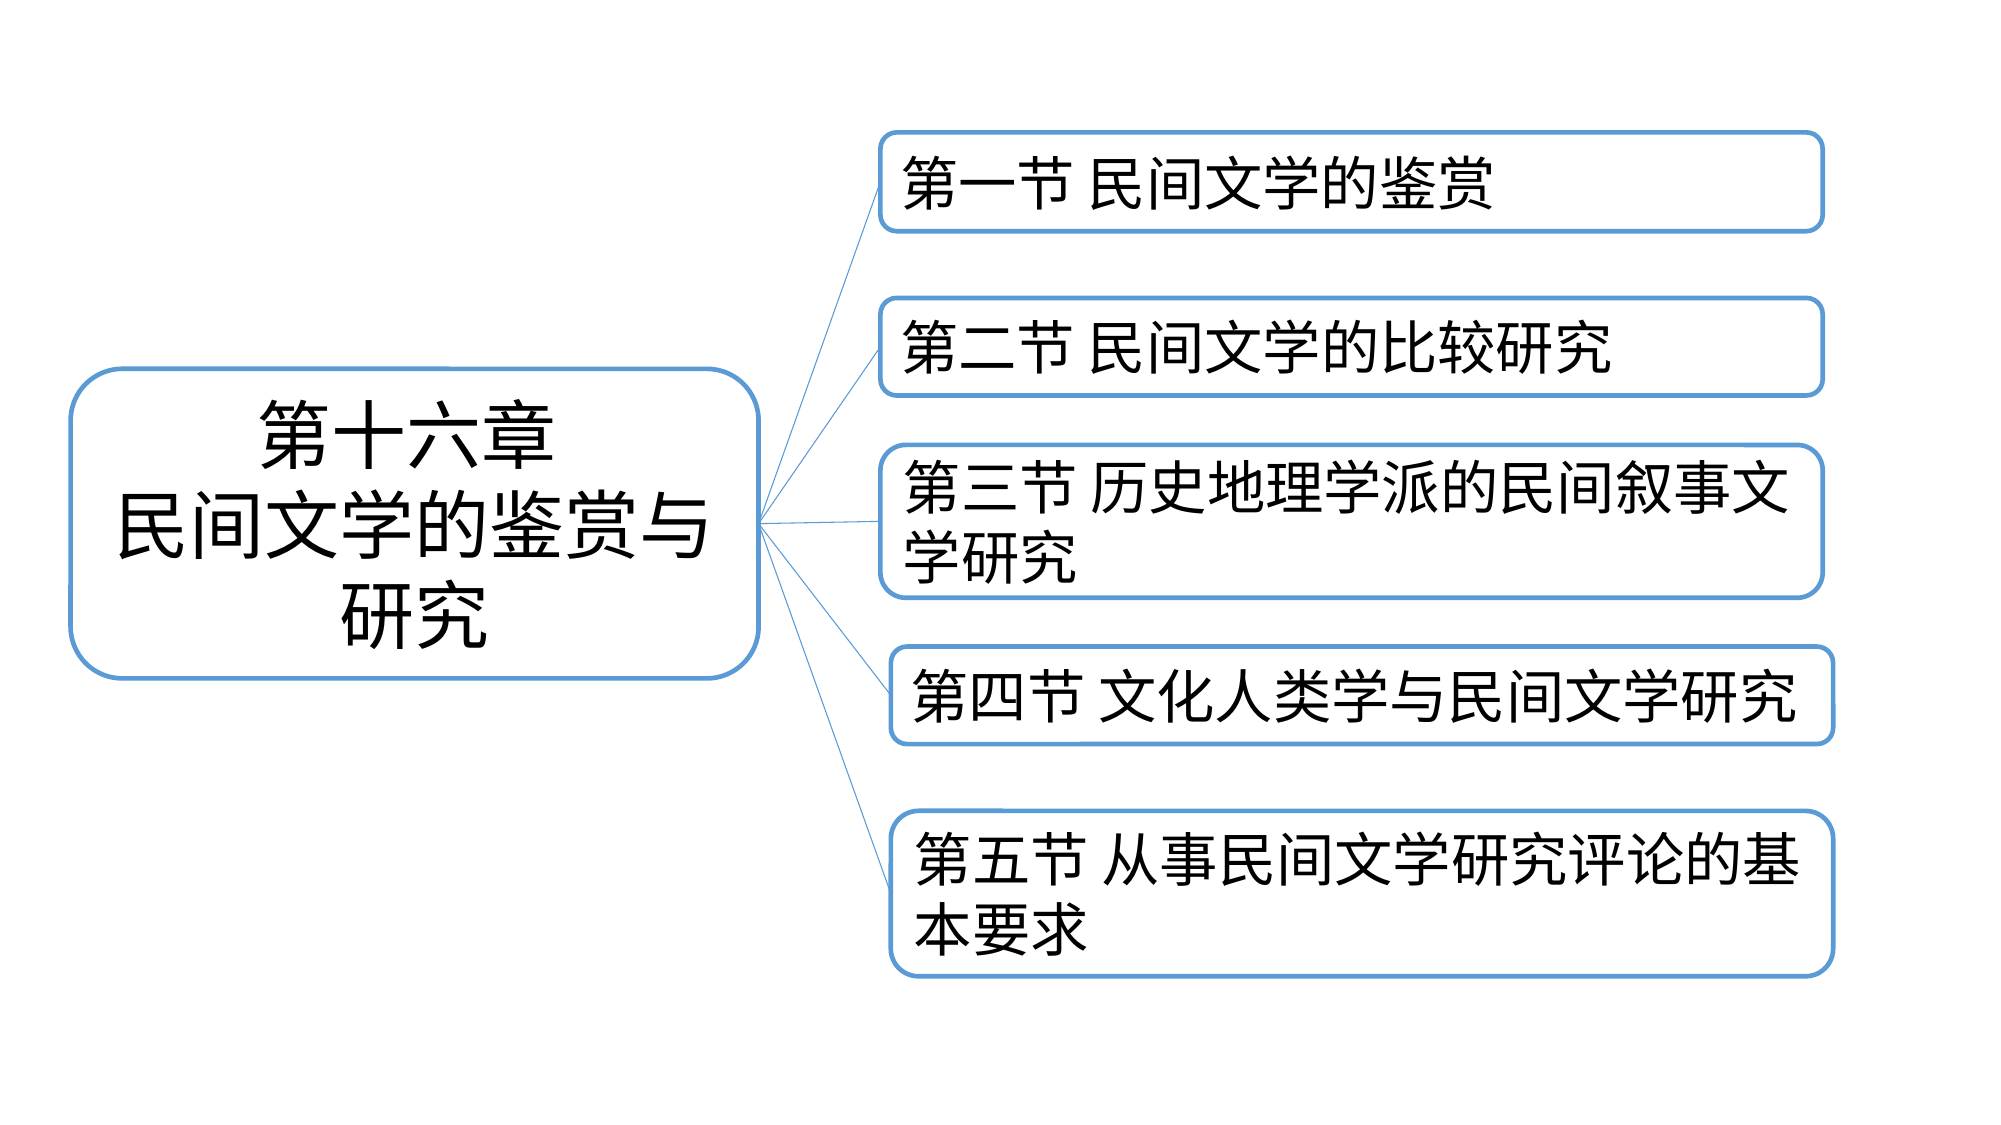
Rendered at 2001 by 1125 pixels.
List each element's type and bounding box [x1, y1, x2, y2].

text_box [70, 132, 1834, 977]
